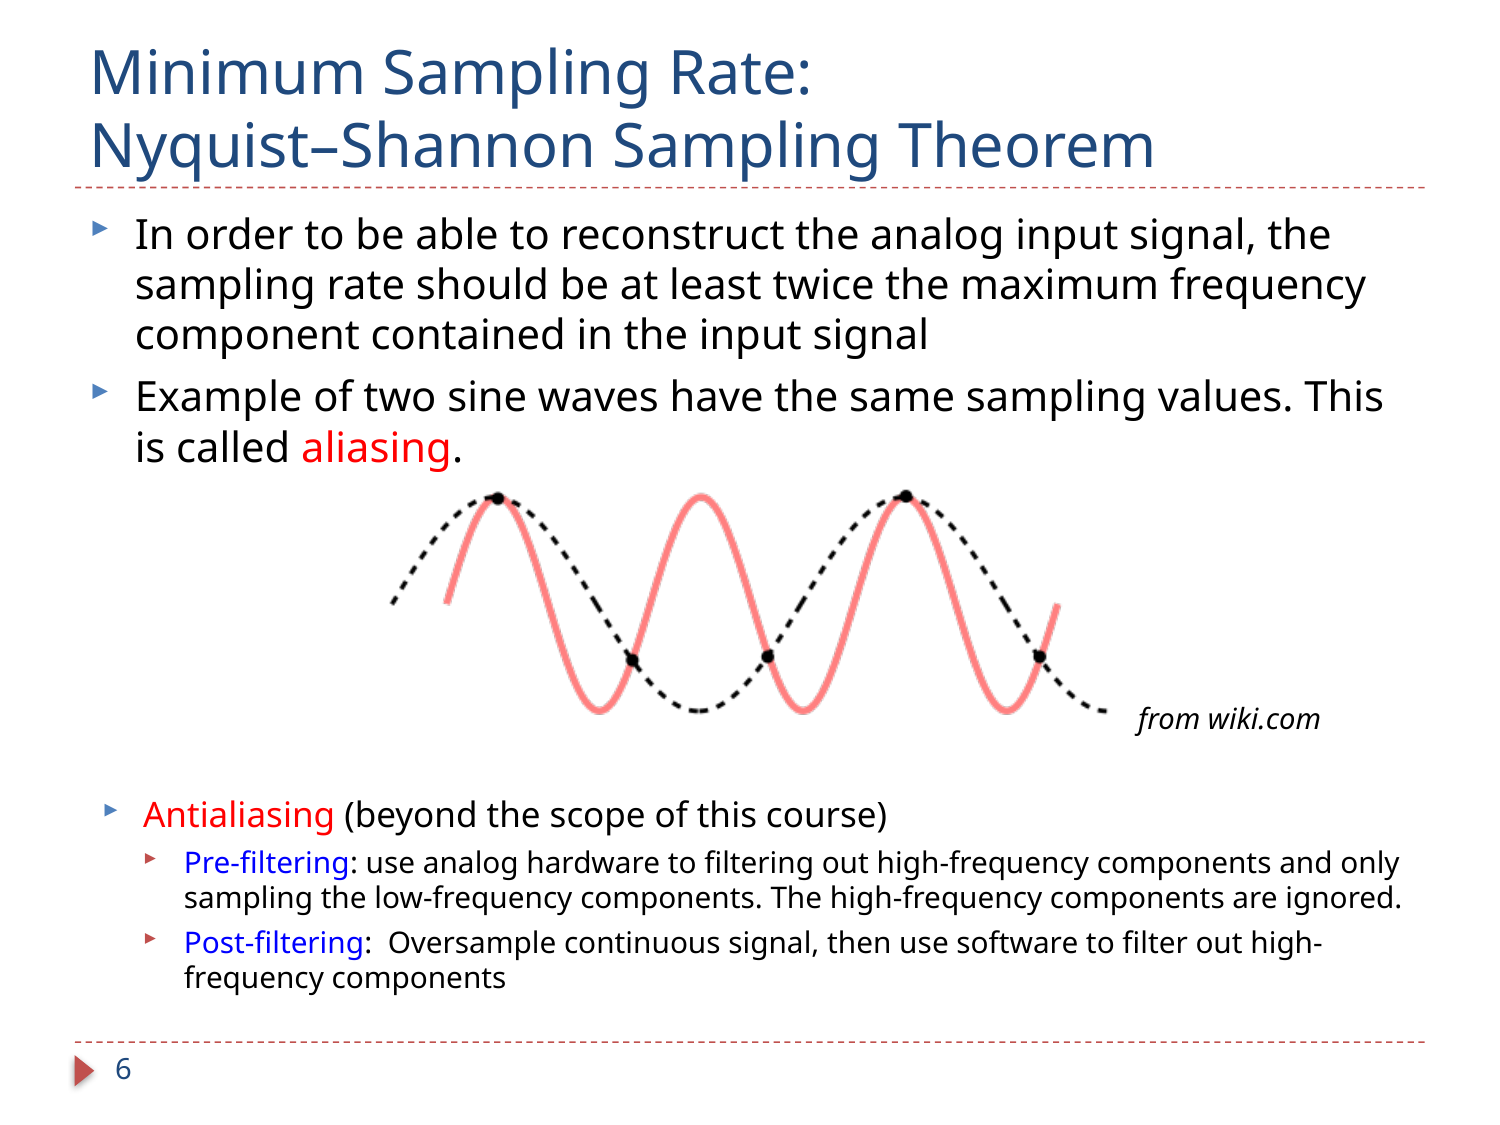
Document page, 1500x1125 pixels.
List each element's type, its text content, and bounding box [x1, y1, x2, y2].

slide_number 6 [100, 1042, 426, 1103]
title Minimum Sampling Rate: Nyquist–Shannon Sampling Theorem [75, 24, 1425, 188]
text_box Antialiasing (beyond the scope of this course) Pre-filtering: use analog hardware to filtering out high-frequency components and only sampling the low-frequency components. The high-frequency components are ignored. Post-filtering: Oversample continuous signal, then use software to filter out high-frequency components [87, 785, 1438, 1013]
list In order to be able to reconstruct the analog input signal, the sampling rate should be at least twice the maximum frequency component contained in the input signal Example of two sine waves have the same sampling values. This is called aliasing. [75, 200, 1425, 480]
picture [387, 487, 1113, 719]
text_box from wiki.com [1123, 692, 1337, 743]
